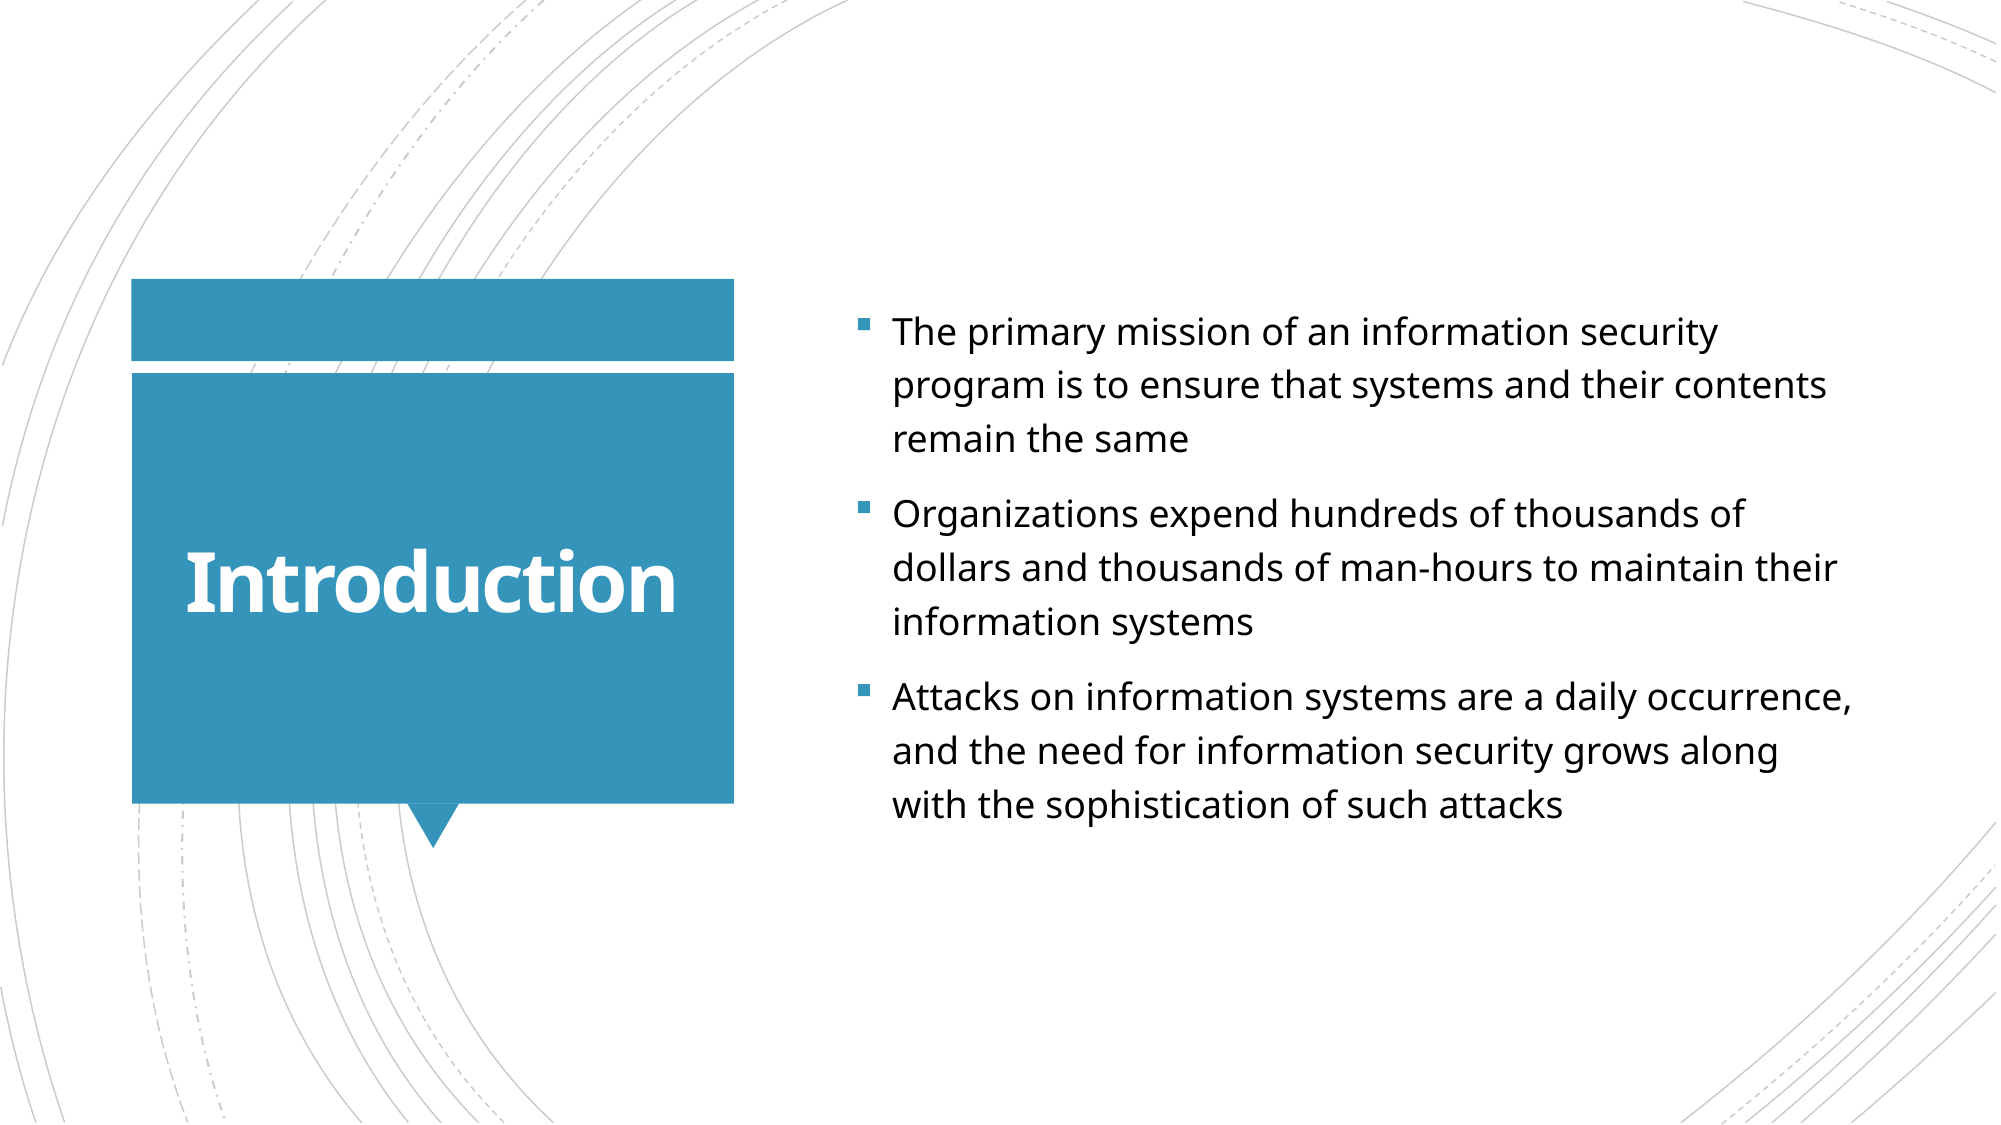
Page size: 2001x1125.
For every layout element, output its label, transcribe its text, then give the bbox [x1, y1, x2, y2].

list The primary mission of an information security program is to ensure that systems and their contents remain the same Organizations expend hundreds of thousands of dollars and thousands of man-hours to maintain their information systems Attacks on information systems are a daily occurrence, and the need for information security grows along with the sophistication of such attacks [839, 131, 1871, 993]
title Introduction [145, 385, 720, 789]
